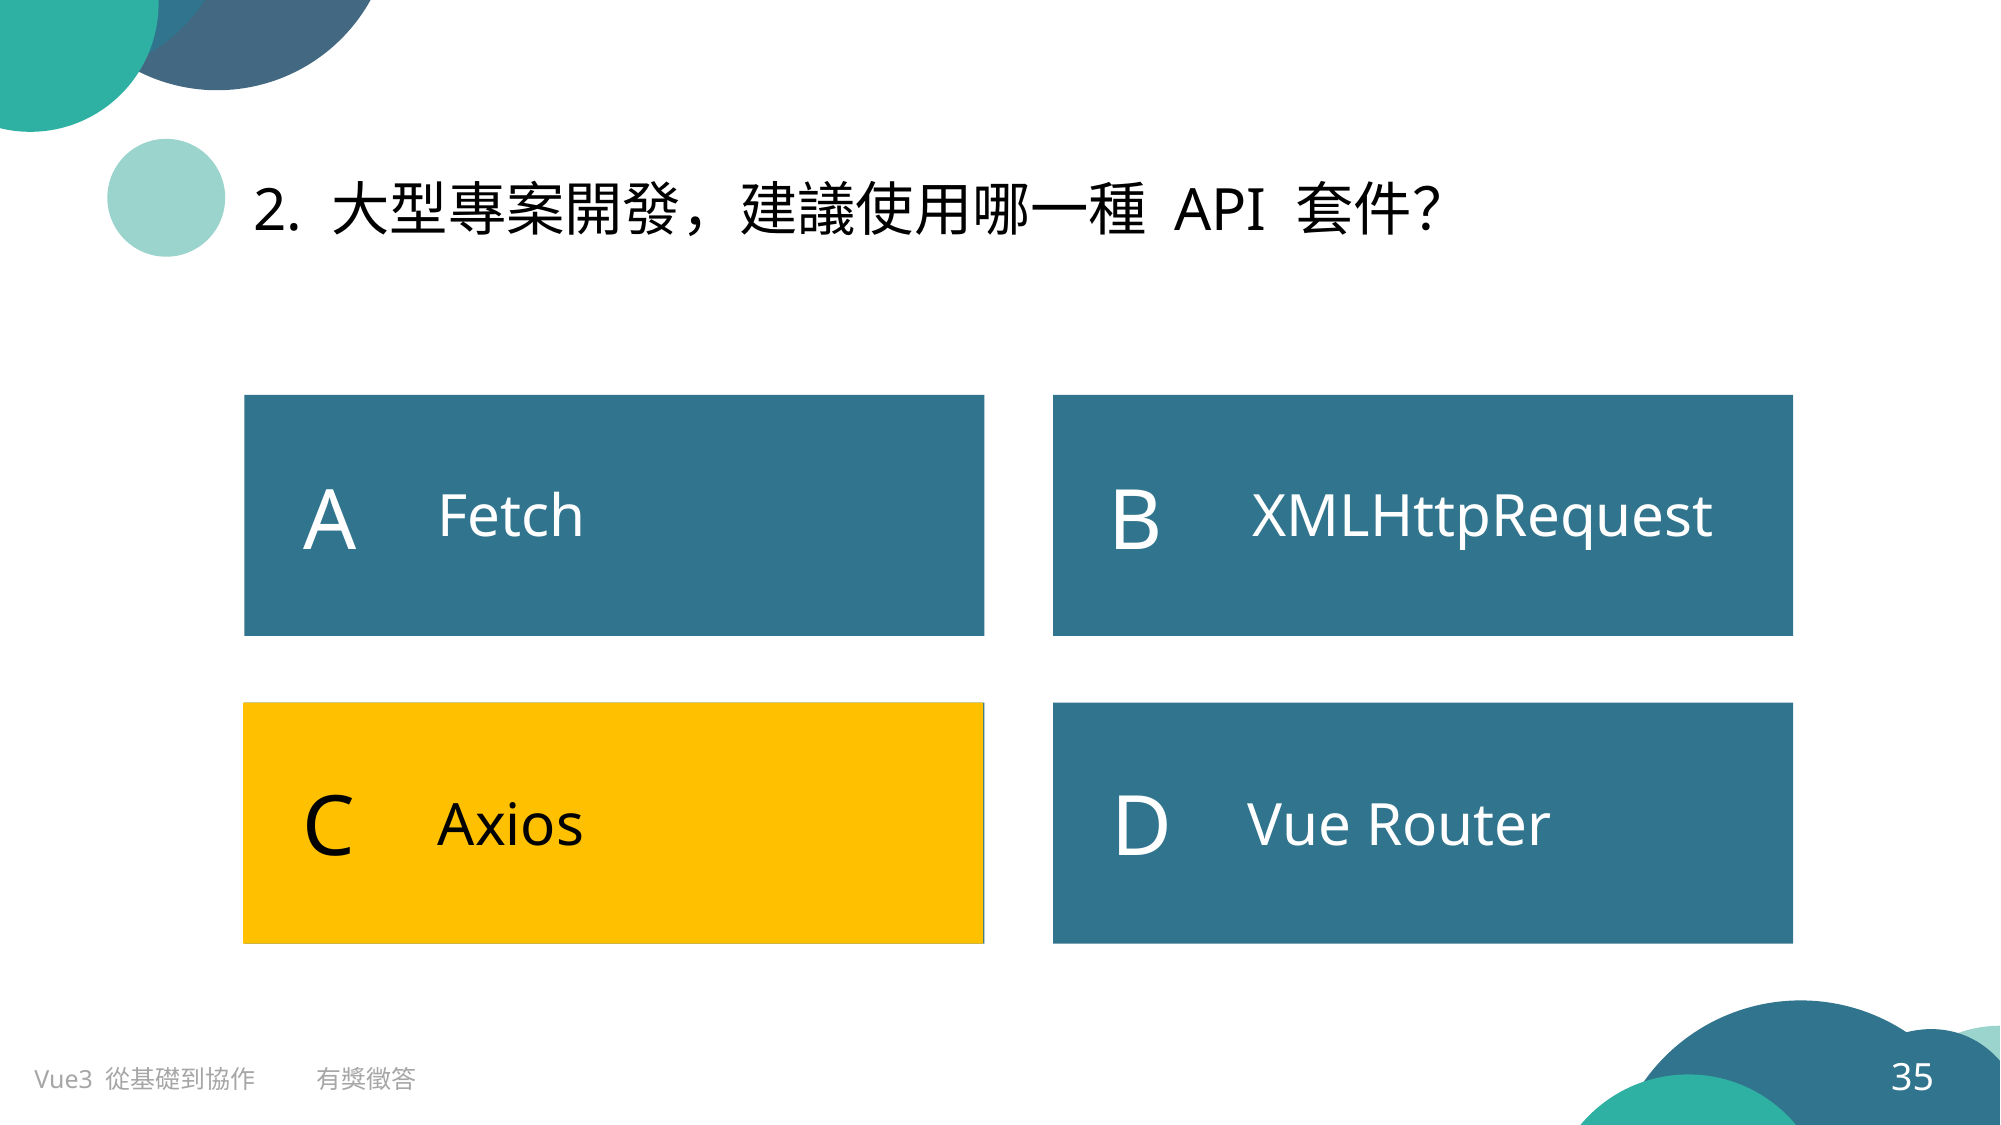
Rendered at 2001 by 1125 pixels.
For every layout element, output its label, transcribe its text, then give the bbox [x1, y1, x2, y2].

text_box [0, 0, 432, 133]
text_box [243, 702, 984, 944]
text_box 有獎徵答 [301, 1056, 517, 1102]
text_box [1467, 951, 2000, 1125]
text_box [244, 394, 985, 636]
text_box Vue3 從基礎到協作 [19, 1056, 301, 1102]
text_box 2. 大型專案開發，建議使用哪一種 API 套件？ [238, 129, 1486, 250]
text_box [1053, 394, 1794, 636]
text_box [1053, 702, 1794, 944]
